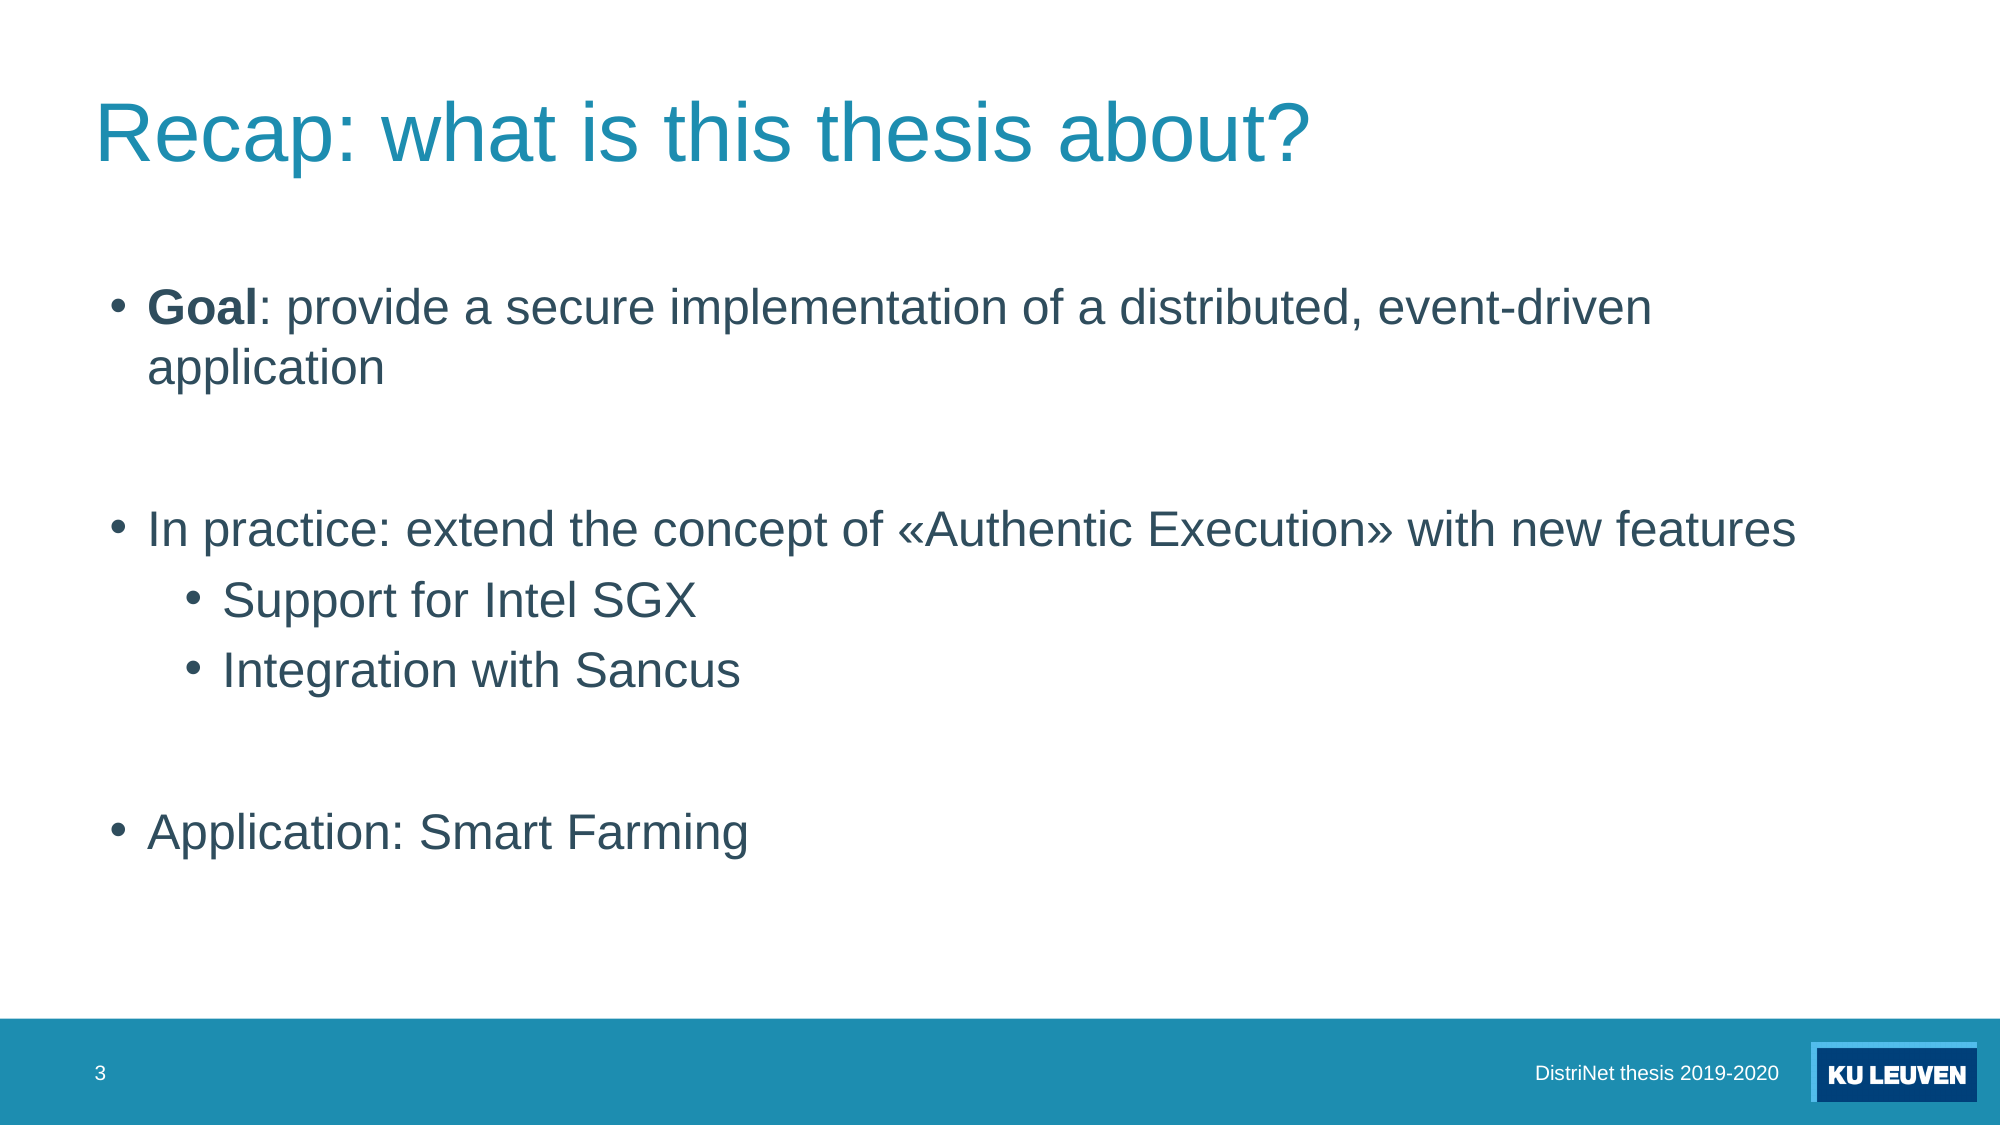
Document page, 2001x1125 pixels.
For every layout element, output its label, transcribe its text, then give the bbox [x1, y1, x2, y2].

slide_number 3 [94, 1018, 201, 1125]
title Recap: what is this thesis about? [94, 33, 1906, 223]
list Goal: provide a secure implementation of a distributed, event-driven application In practice: extend the concept of «Authentic Execution» with new features Support for Intel SGX Integration with Sancus Application: Smart Farming [94, 267, 1906, 1000]
footer DistriNet thesis 2019-2020 [989, 1018, 1809, 1125]
picture [1811, 1042, 1977, 1102]
